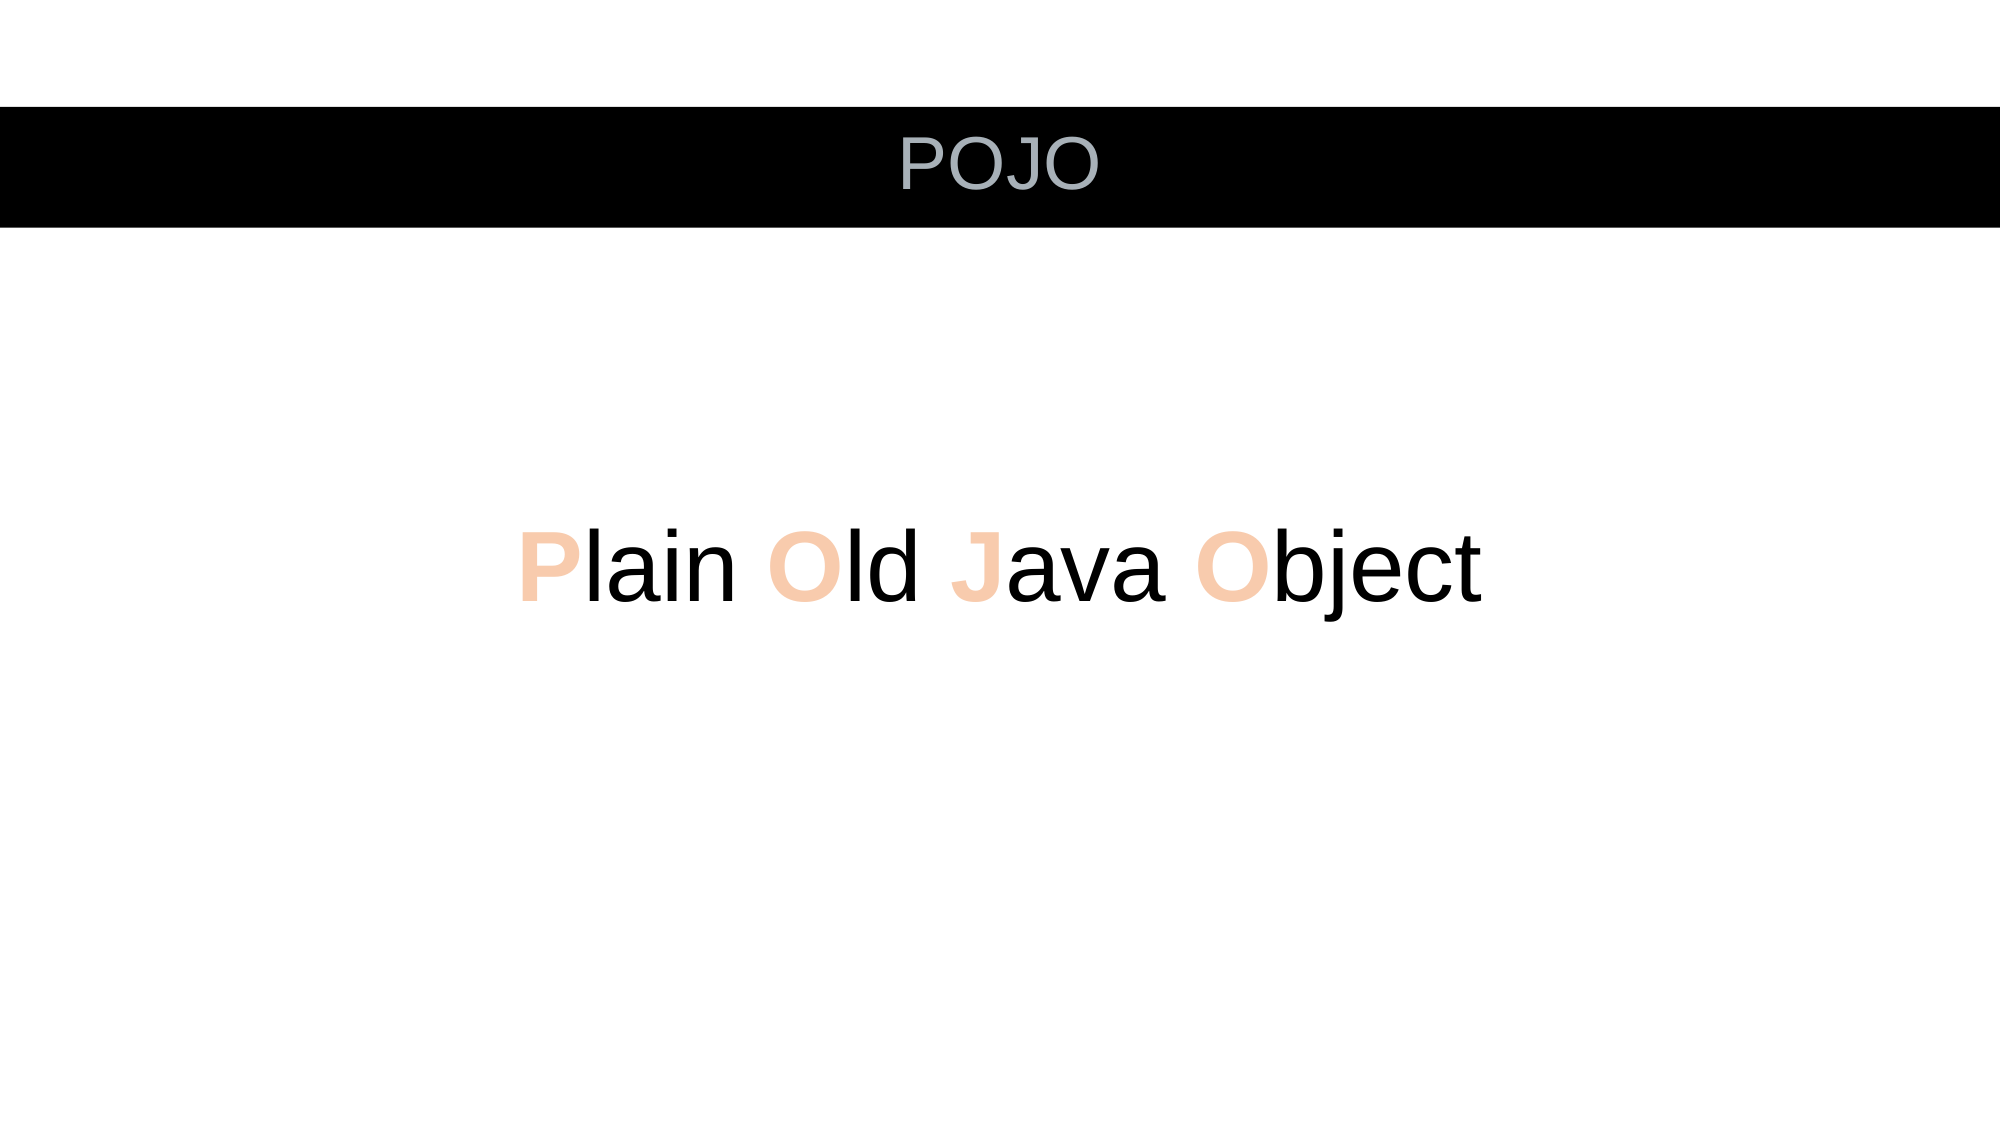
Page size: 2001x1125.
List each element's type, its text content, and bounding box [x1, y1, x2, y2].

text_box POJO [882, 106, 1117, 212]
text_box [0, 106, 2000, 229]
text_box Plain Old Java Object [501, 494, 1499, 630]
